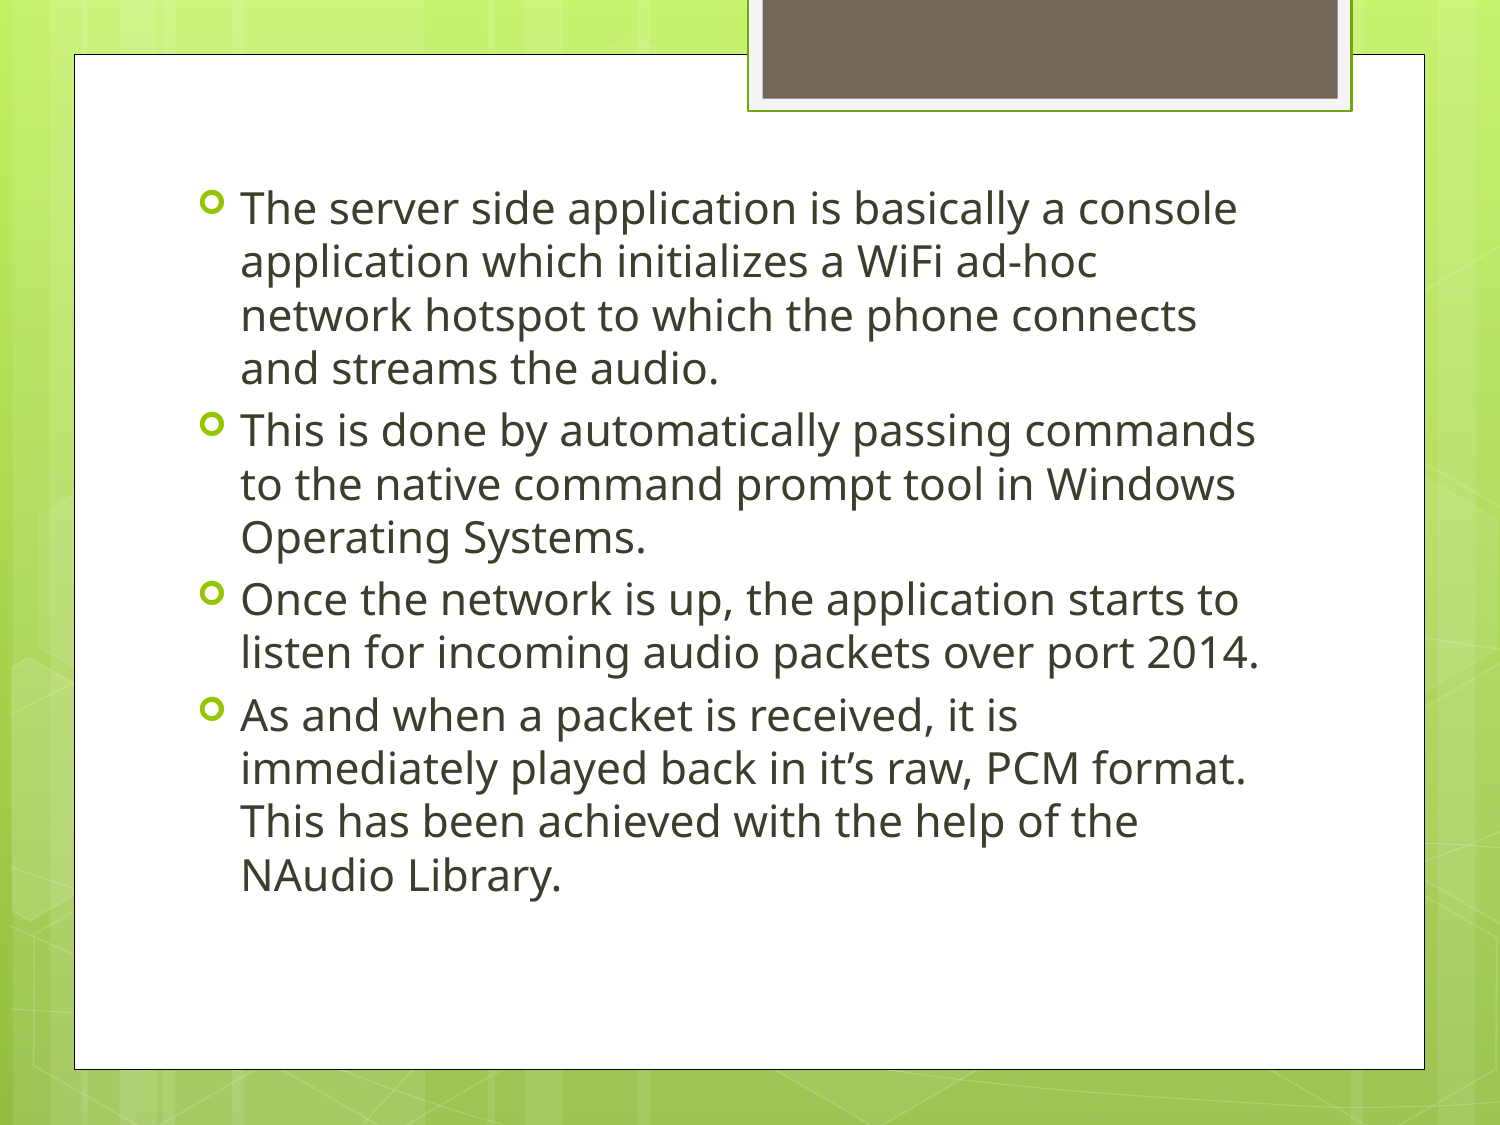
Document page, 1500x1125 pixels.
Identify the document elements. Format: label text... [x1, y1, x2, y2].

list The server side application is basically a console application which initializes a WiFi ad-hoc network hotspot to which the phone connects and streams the audio. This is done by automatically passing commands to the native command prompt tool in Windows Operating Systems. Once the network is up, the application starts to listen for incoming audio packets over port 2014. As and when a packet is received, it is immediately played back in it’s raw, PCM format. This has been achieved with the help of the NAudio Library. [171, 172, 1283, 957]
